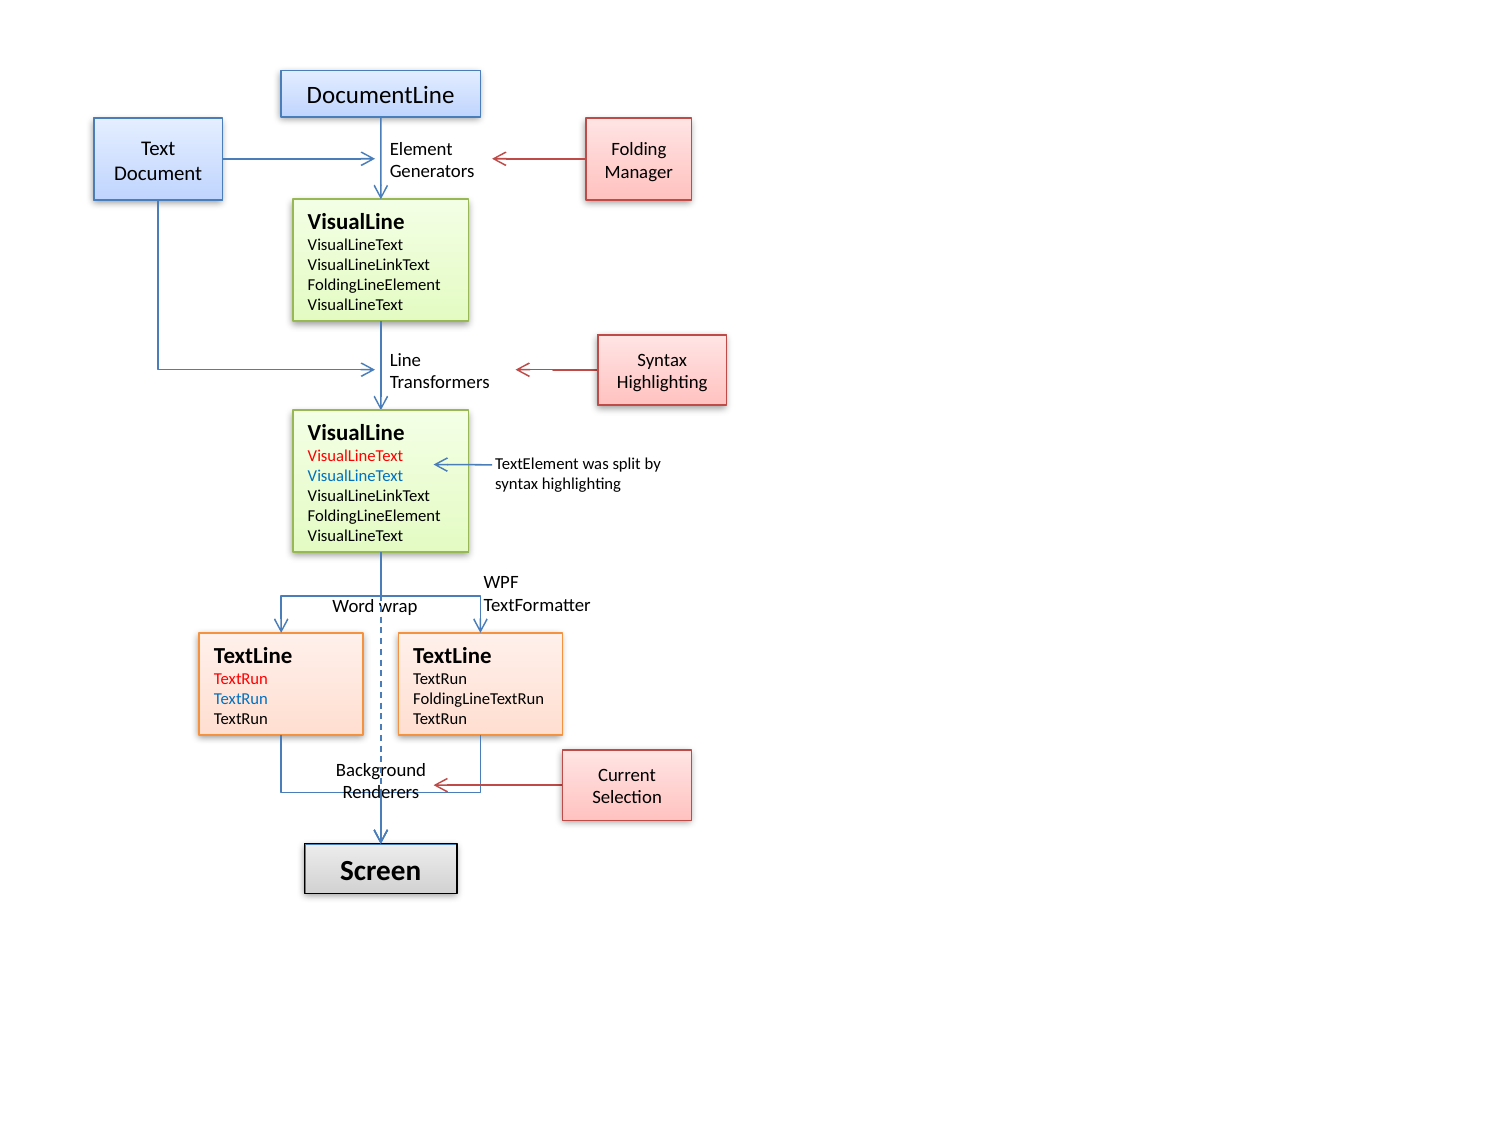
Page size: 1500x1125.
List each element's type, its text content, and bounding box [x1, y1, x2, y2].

text_box TextLine TextRun TextRun TextRun [198, 632, 364, 736]
text_box WPF TextFormatter [476, 562, 610, 623]
text_box Word wrap [375, 585, 385, 624]
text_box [277, 739, 375, 841]
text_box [181, 176, 352, 394]
text_box Line Transformers [375, 339, 516, 400]
text_box Syntax Highlighting [597, 334, 727, 406]
text_box VisualLine VisualLineText VisualLineText VisualLineLinkText FoldingLineElement VisualLineText [292, 409, 469, 553]
text_box Text Document [93, 117, 223, 201]
text_box DocumentLine [280, 70, 481, 118]
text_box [291, 543, 371, 644]
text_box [376, 739, 485, 841]
text_box Screen [304, 847, 458, 894]
text_box TextElement was split by syntax highlighting [480, 445, 680, 500]
text_box VisualLine VisualLineText VisualLineLinkText FoldingLineElement VisualLineText [356, 198, 469, 322]
text_box Folding Manager [585, 117, 692, 201]
text_box Element Generators [374, 128, 493, 189]
text_box TextLine TextRun FoldingLineTextRun TextRun [398, 632, 563, 736]
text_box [390, 543, 471, 644]
text_box Current Selection [562, 749, 692, 821]
